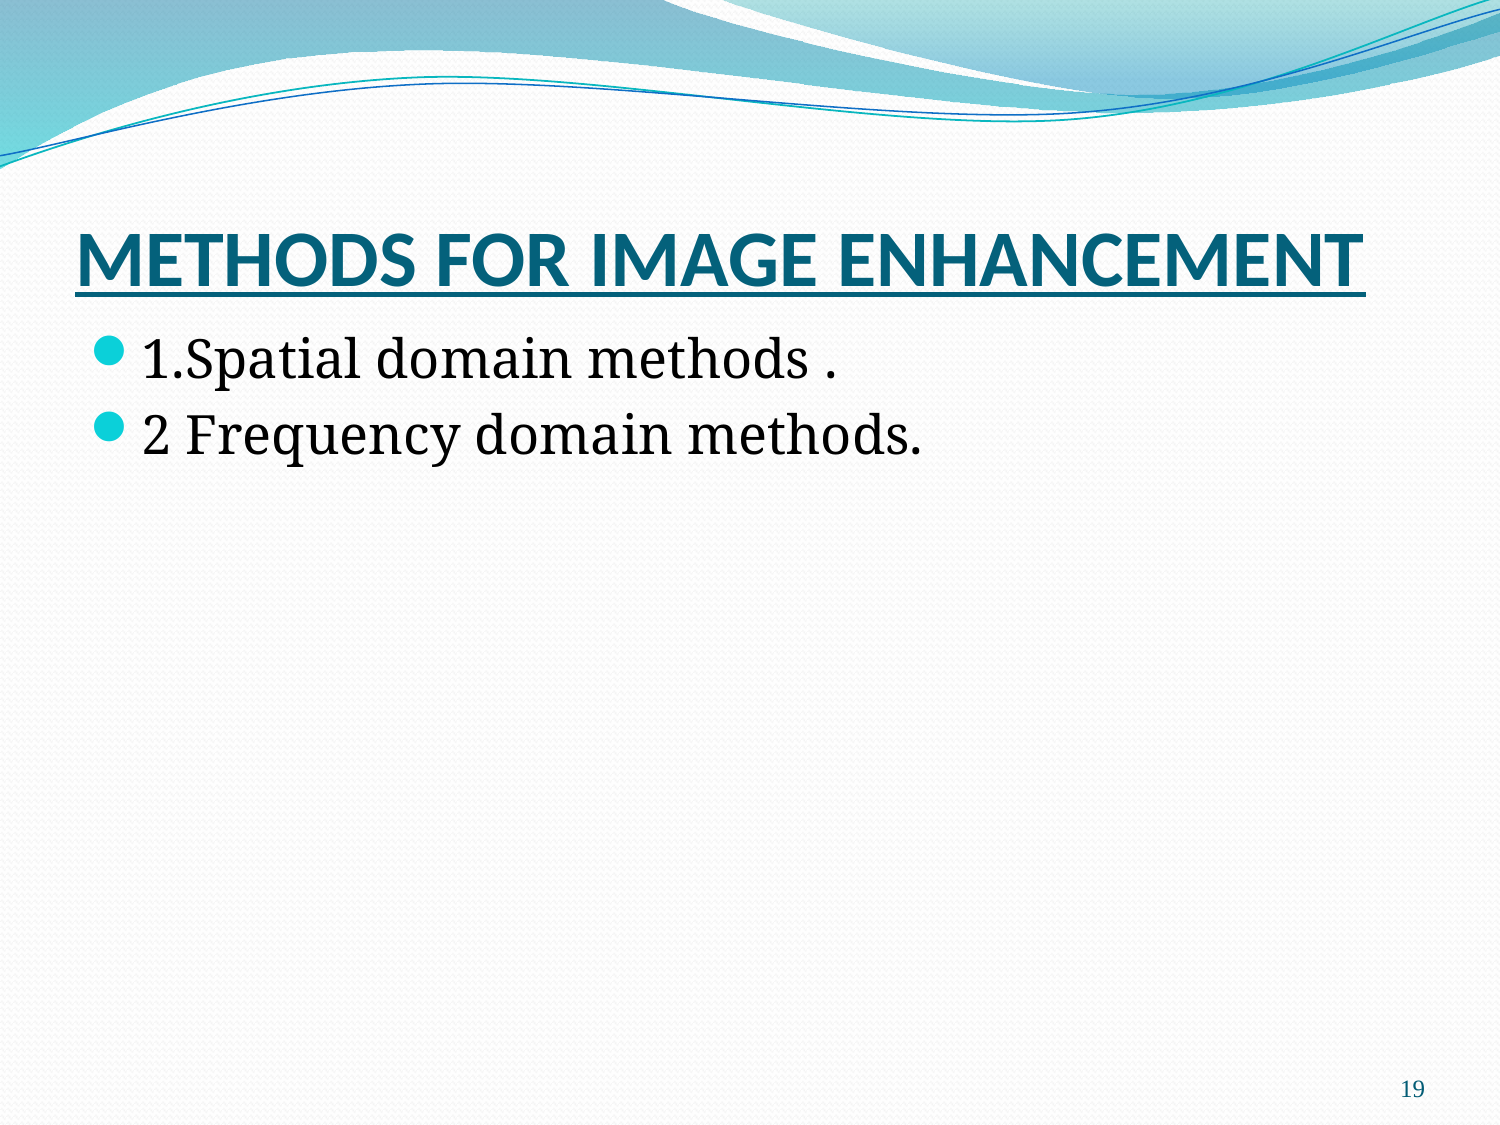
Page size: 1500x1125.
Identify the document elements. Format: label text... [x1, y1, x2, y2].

list 1.Spatial domain methods . 2 Frequency domain methods. [75, 317, 1425, 1038]
slide_number 19 [1299, 1042, 1425, 1103]
title METHODS FOR IMAGE ENHANCEMENT [75, 115, 1425, 303]
